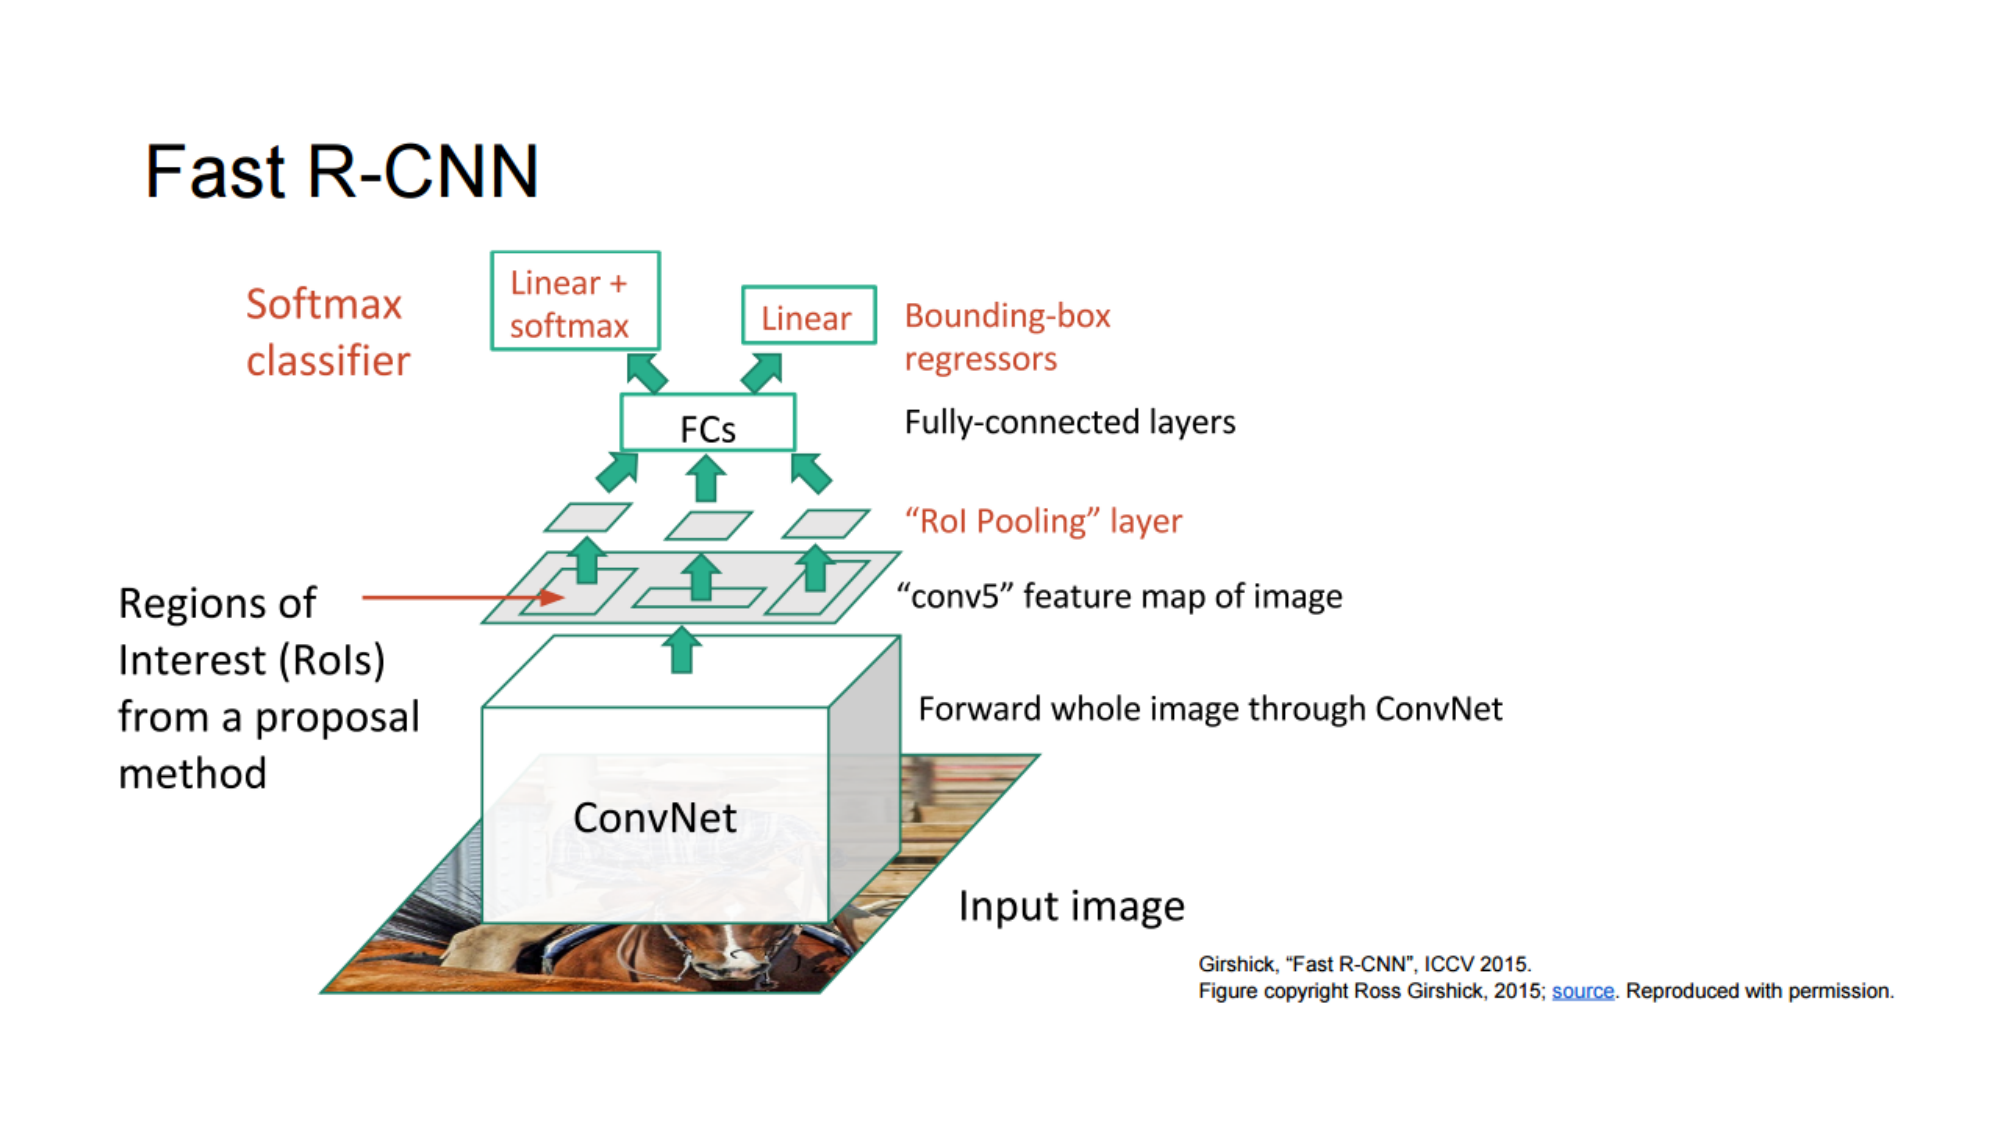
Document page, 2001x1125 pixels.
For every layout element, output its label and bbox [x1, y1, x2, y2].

picture [96, 119, 1903, 1006]
